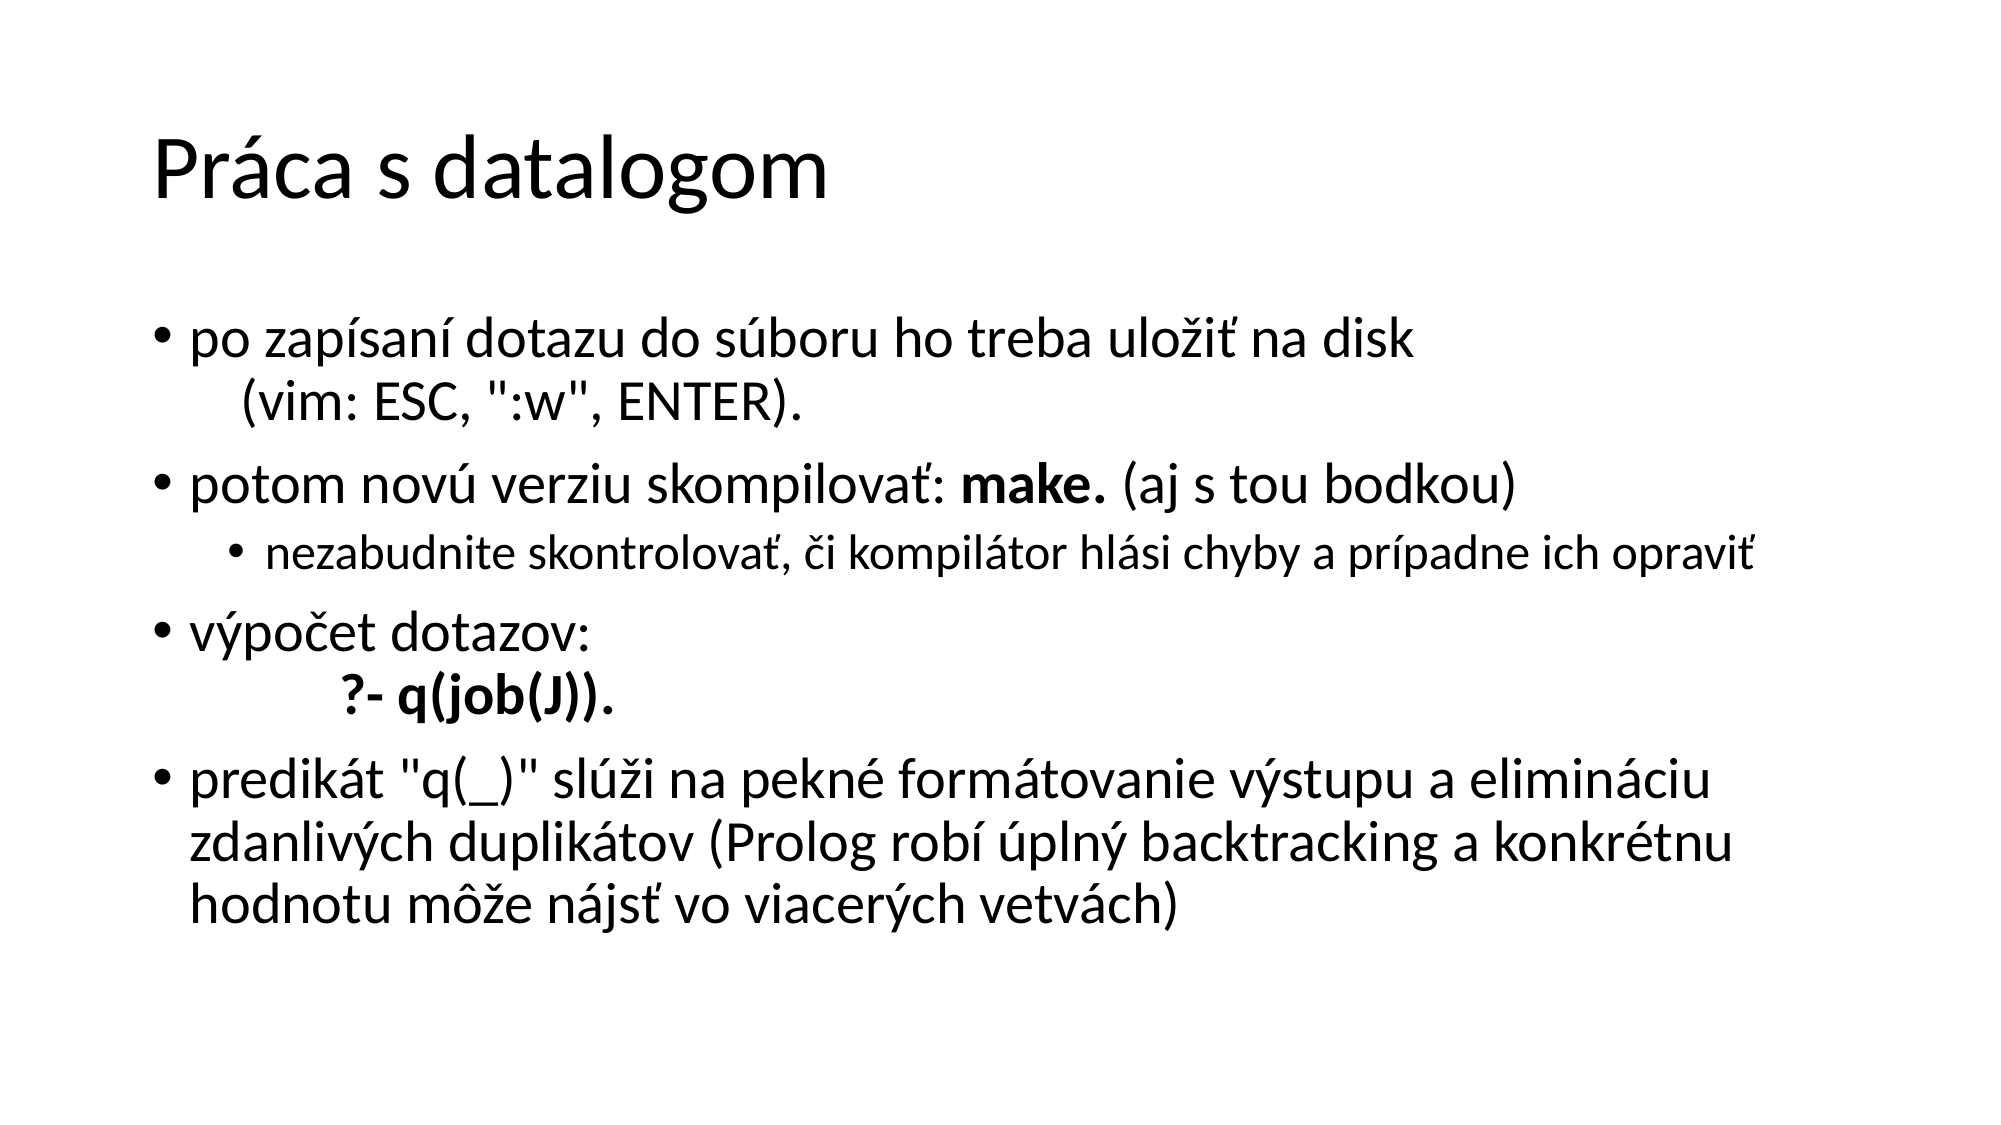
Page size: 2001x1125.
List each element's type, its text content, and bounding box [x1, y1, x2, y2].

text_box po zapísaní dotazu do súboru ho treba uložiť na disk (vim: ESC, ":w", ENTER). potom novú verziu skompilovať: make. (aj s tou bodkou) nezabudnite skontrolovať, či kompilátor hlási chyby a prípadne ich opraviť výpočet dotazov: ?- q(job(J)). predikát "q(_)" slúži na pekné formátovanie výstupu a elimináciu zdanlivých duplikátov (Prolog robí úplný backtracking a konkrétnu hodnotu môže nájsť vo viacerých vetvách) [137, 299, 1863, 1014]
text_box Práca s datalogom [137, 59, 1863, 278]
